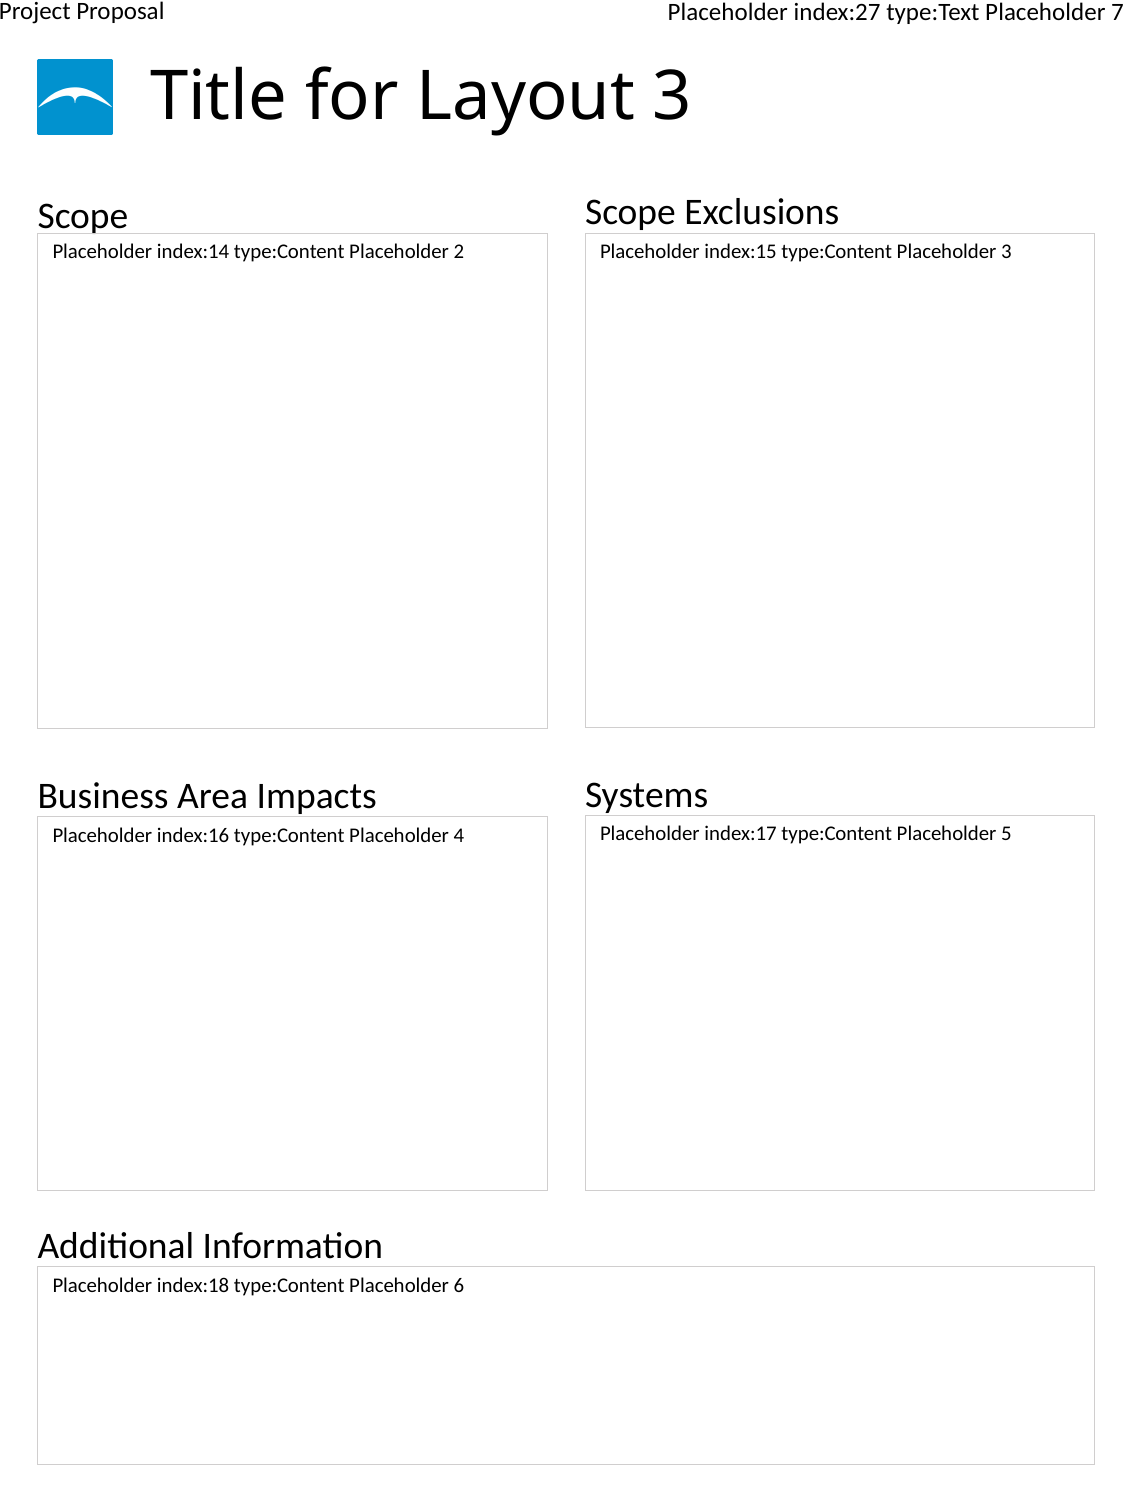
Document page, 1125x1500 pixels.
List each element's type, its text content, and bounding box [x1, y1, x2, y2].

list Placeholder index:17 type:Content Placeholder 5 [585, 815, 1095, 1191]
list Placeholder index:16 type:Content Placeholder 4 [37, 816, 548, 1191]
picture [44, 88, 106, 103]
list Placeholder index:27 type:Text Placeholder 7 [618, 0, 1125, 26]
list Placeholder index:15 type:Content Placeholder 3 [585, 233, 1095, 728]
list Placeholder index:14 type:Content Placeholder 2 [37, 233, 548, 729]
list Placeholder index:18 type:Content Placeholder 6 [37, 1266, 1095, 1465]
title Title for Layout 3 [150, 59, 1088, 135]
